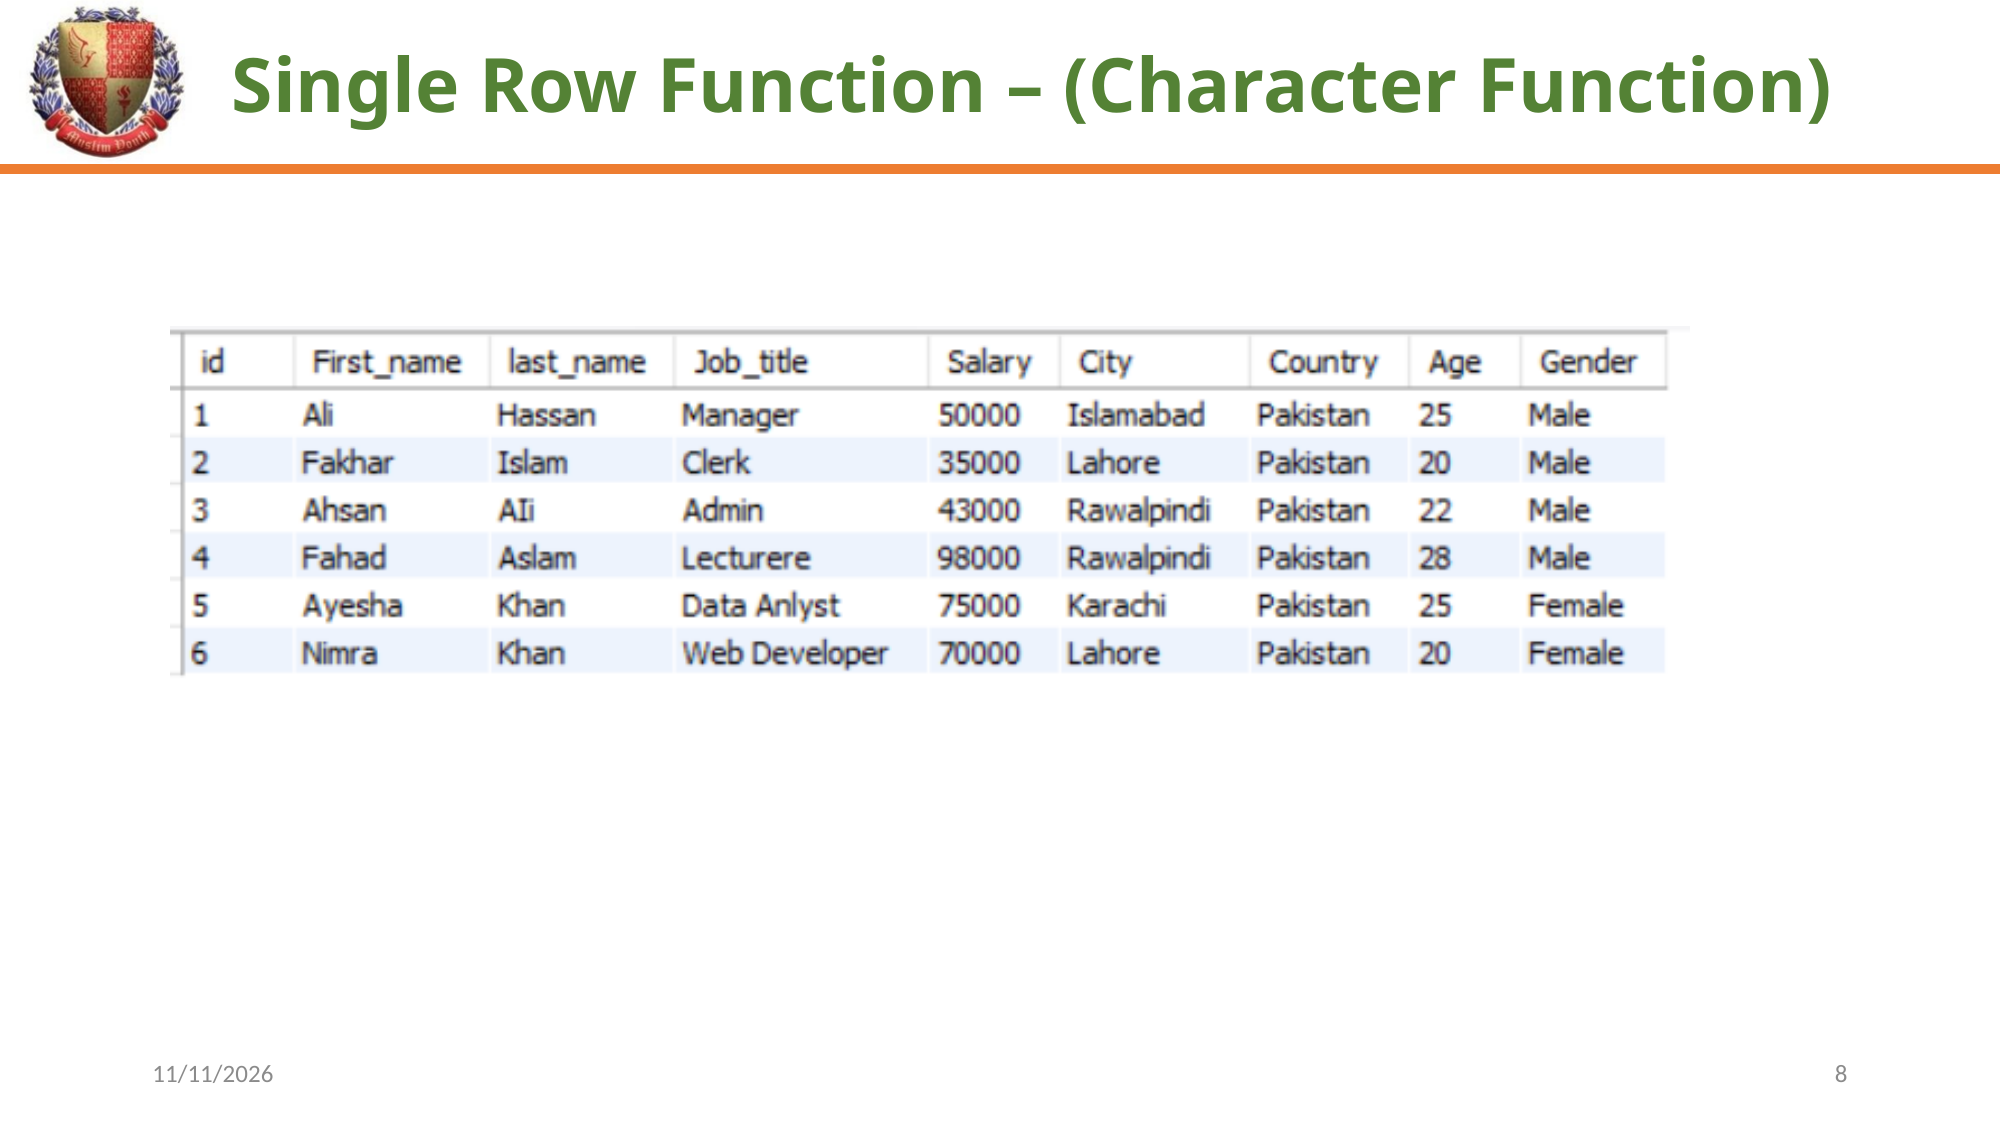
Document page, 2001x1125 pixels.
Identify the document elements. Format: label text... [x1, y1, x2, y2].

picture [169, 326, 1690, 696]
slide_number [137, 1042, 588, 1103]
title Single Row Function – (Character Function) [170, 22, 1896, 155]
slide_number 8 [1412, 1042, 1863, 1103]
picture [19, 0, 192, 164]
